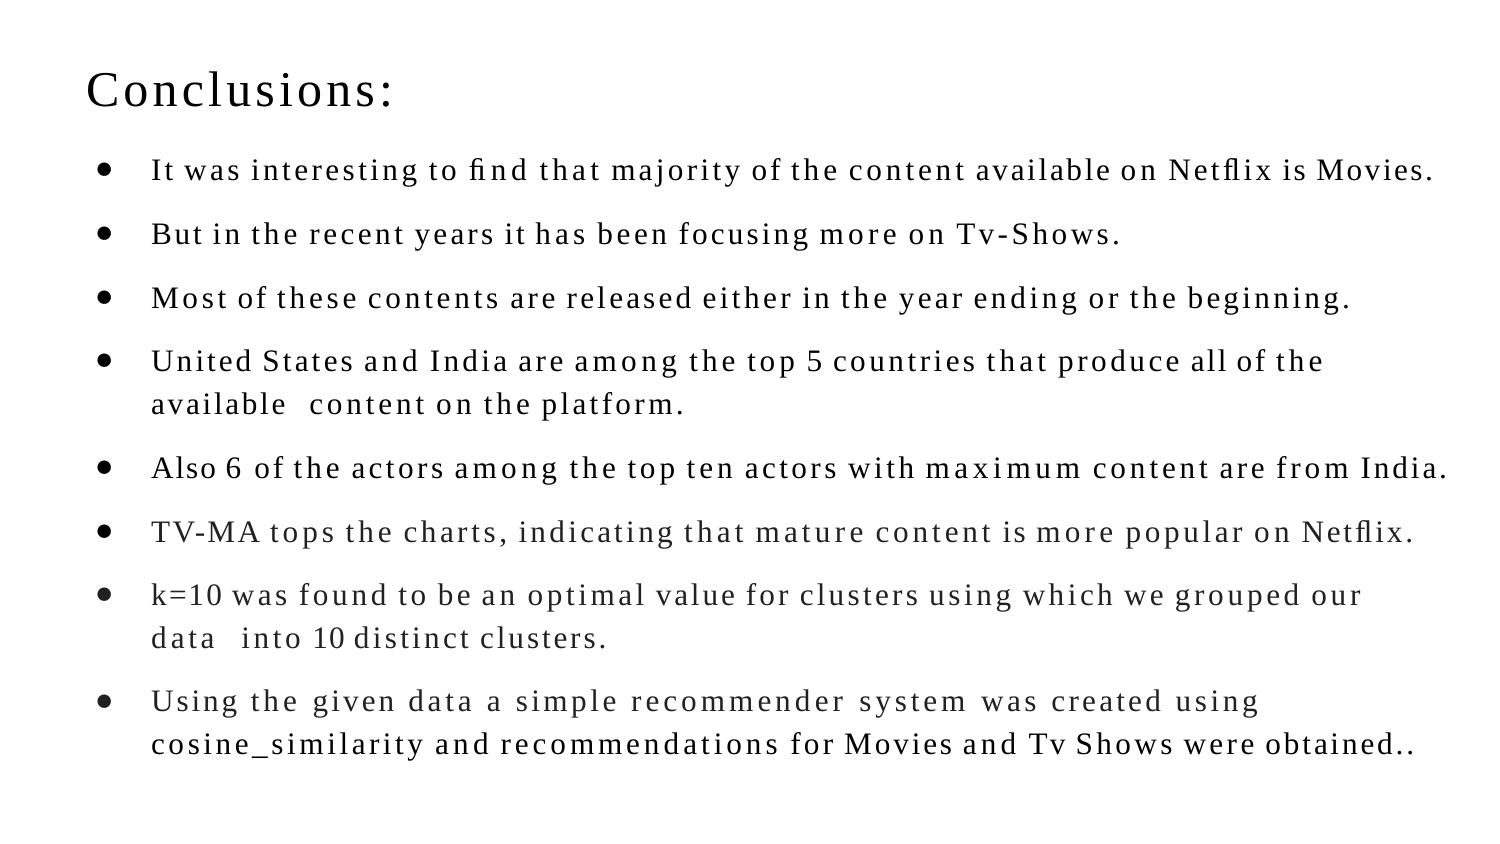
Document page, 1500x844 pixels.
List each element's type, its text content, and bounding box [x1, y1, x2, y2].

text_box It was interesting to ﬁnd that majority of the content available on Netﬂix is Movies. But in the recent years it has been focusing more on Tv-Shows. Most of these contents are released either in the year ending or the beginning. United States and India are among the top 5 countries that produce all of the available content on the platform. Also 6 of the actors among the top ten actors with maximum content are from India. TV-MA tops the charts, indicating that mature content is more popular on Netﬂix. k=10 was found to be an optimal value for clusters using which we grouped our data into 10 distinct clusters. Using the given data a simple recommender system was created using cosine_similarity and recommendations for Movies and Tv Shows were obtained.. [92, 147, 1469, 761]
title Conclusions: [83, 13, 414, 157]
